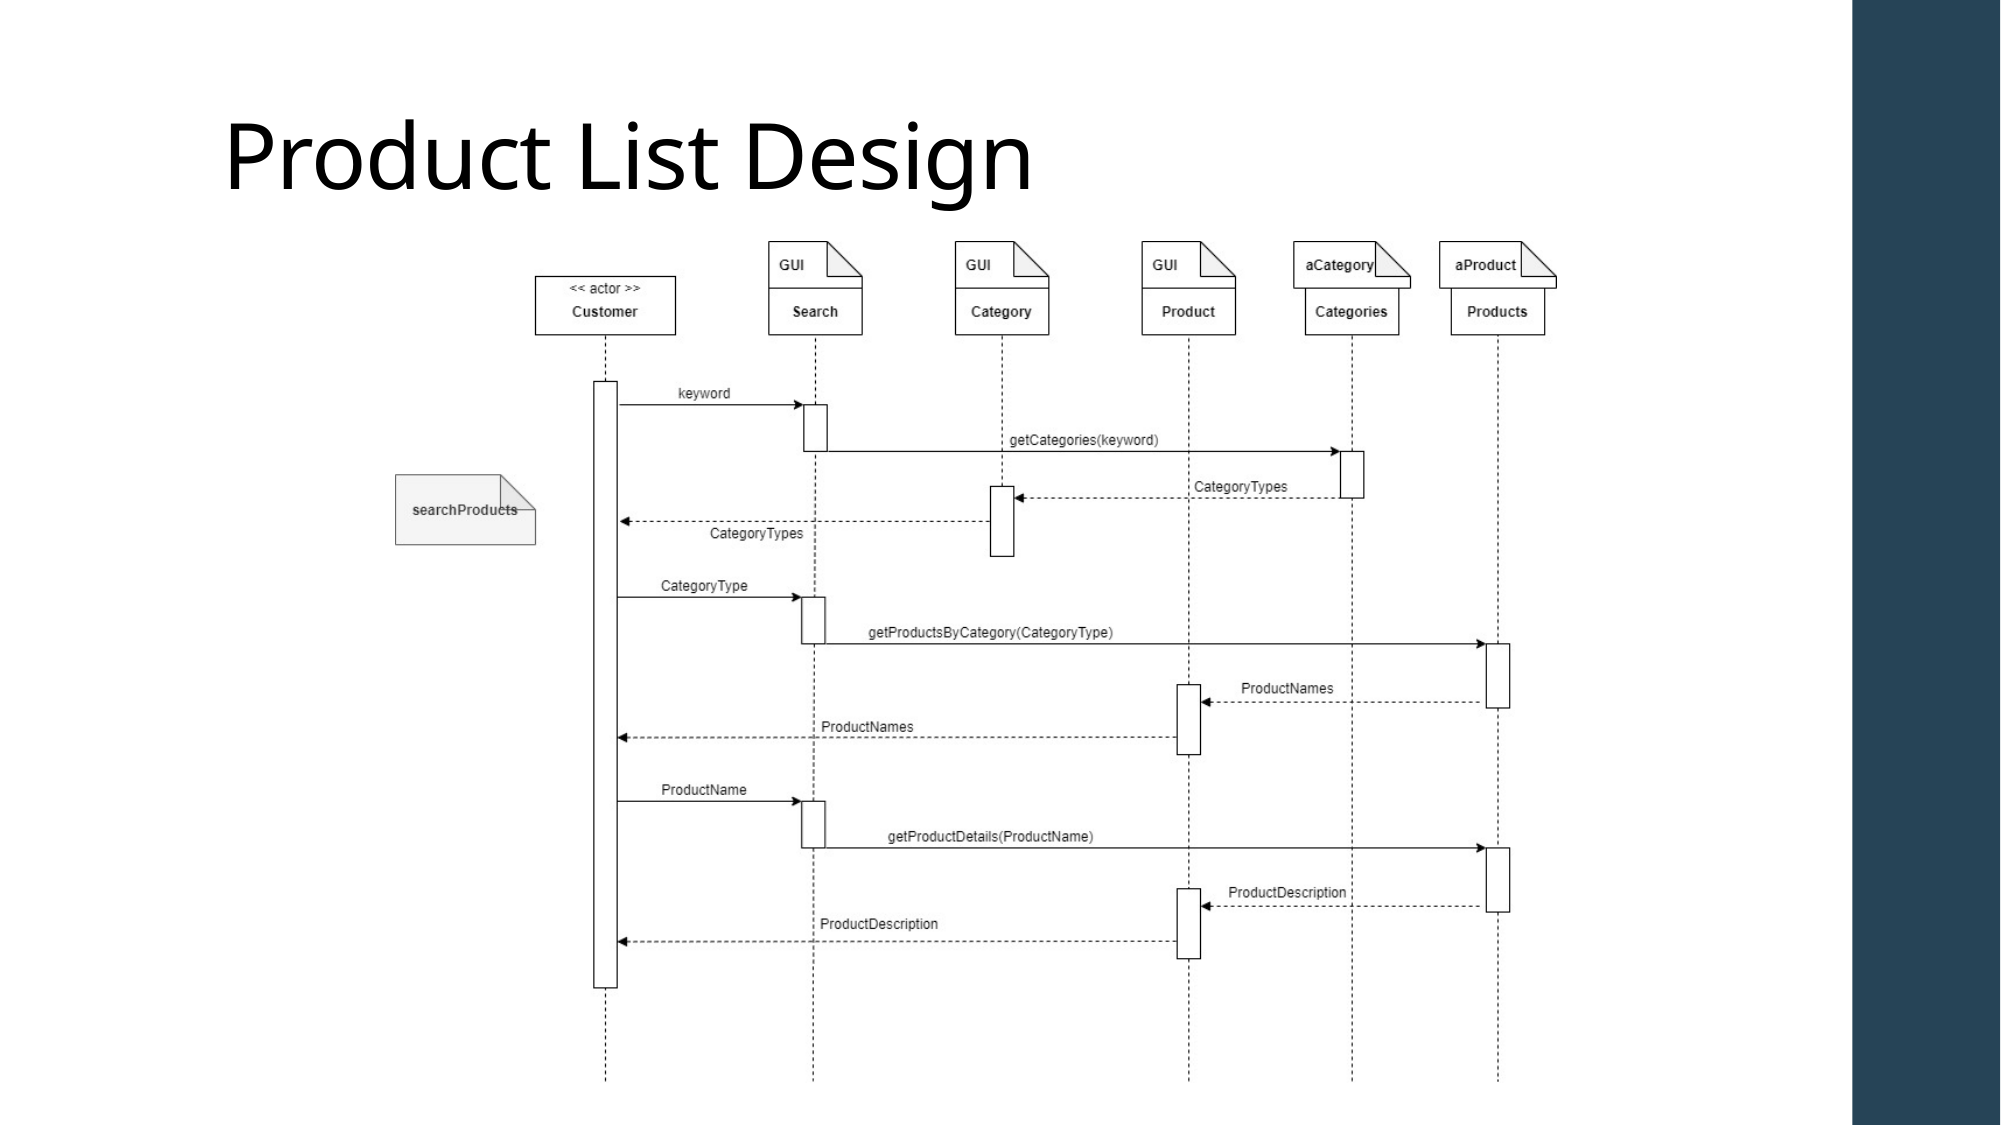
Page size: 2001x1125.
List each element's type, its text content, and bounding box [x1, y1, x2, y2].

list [395, 240, 1557, 1083]
title Product List Design [206, 0, 1797, 217]
